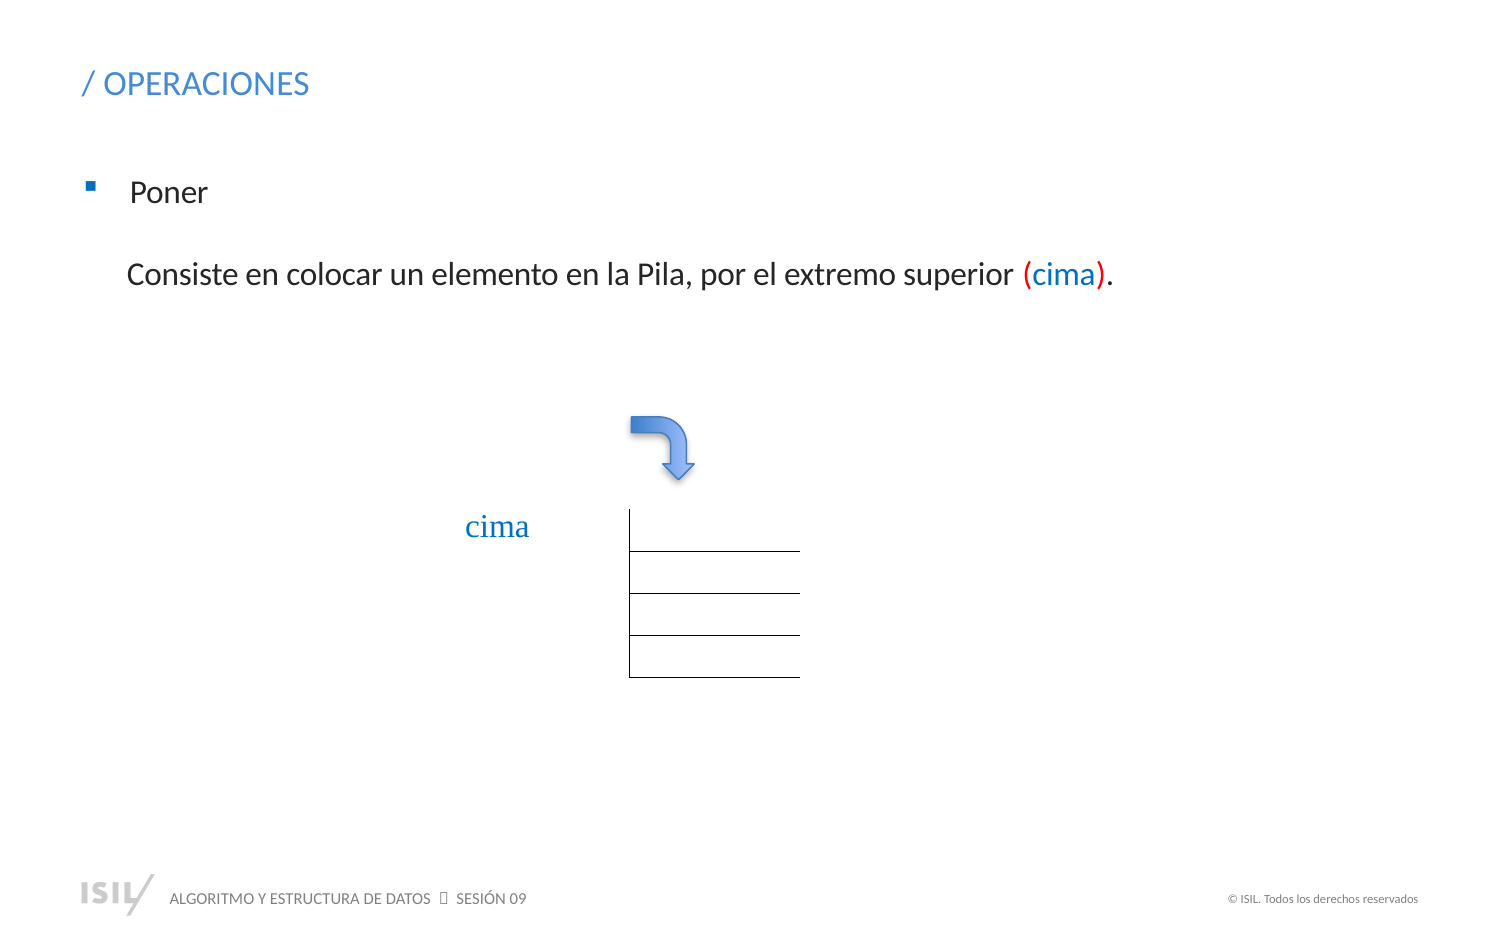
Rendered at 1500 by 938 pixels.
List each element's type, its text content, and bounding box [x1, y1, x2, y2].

text_box [630, 416, 695, 481]
text_box Poner [81, 150, 327, 211]
text_box cima [443, 496, 552, 551]
text_box Consiste en colocar un elemento en la Pila, por el extremo superior (cima). [124, 232, 1174, 293]
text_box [628, 508, 802, 679]
text_box / OPERACIONES [66, 52, 1249, 110]
